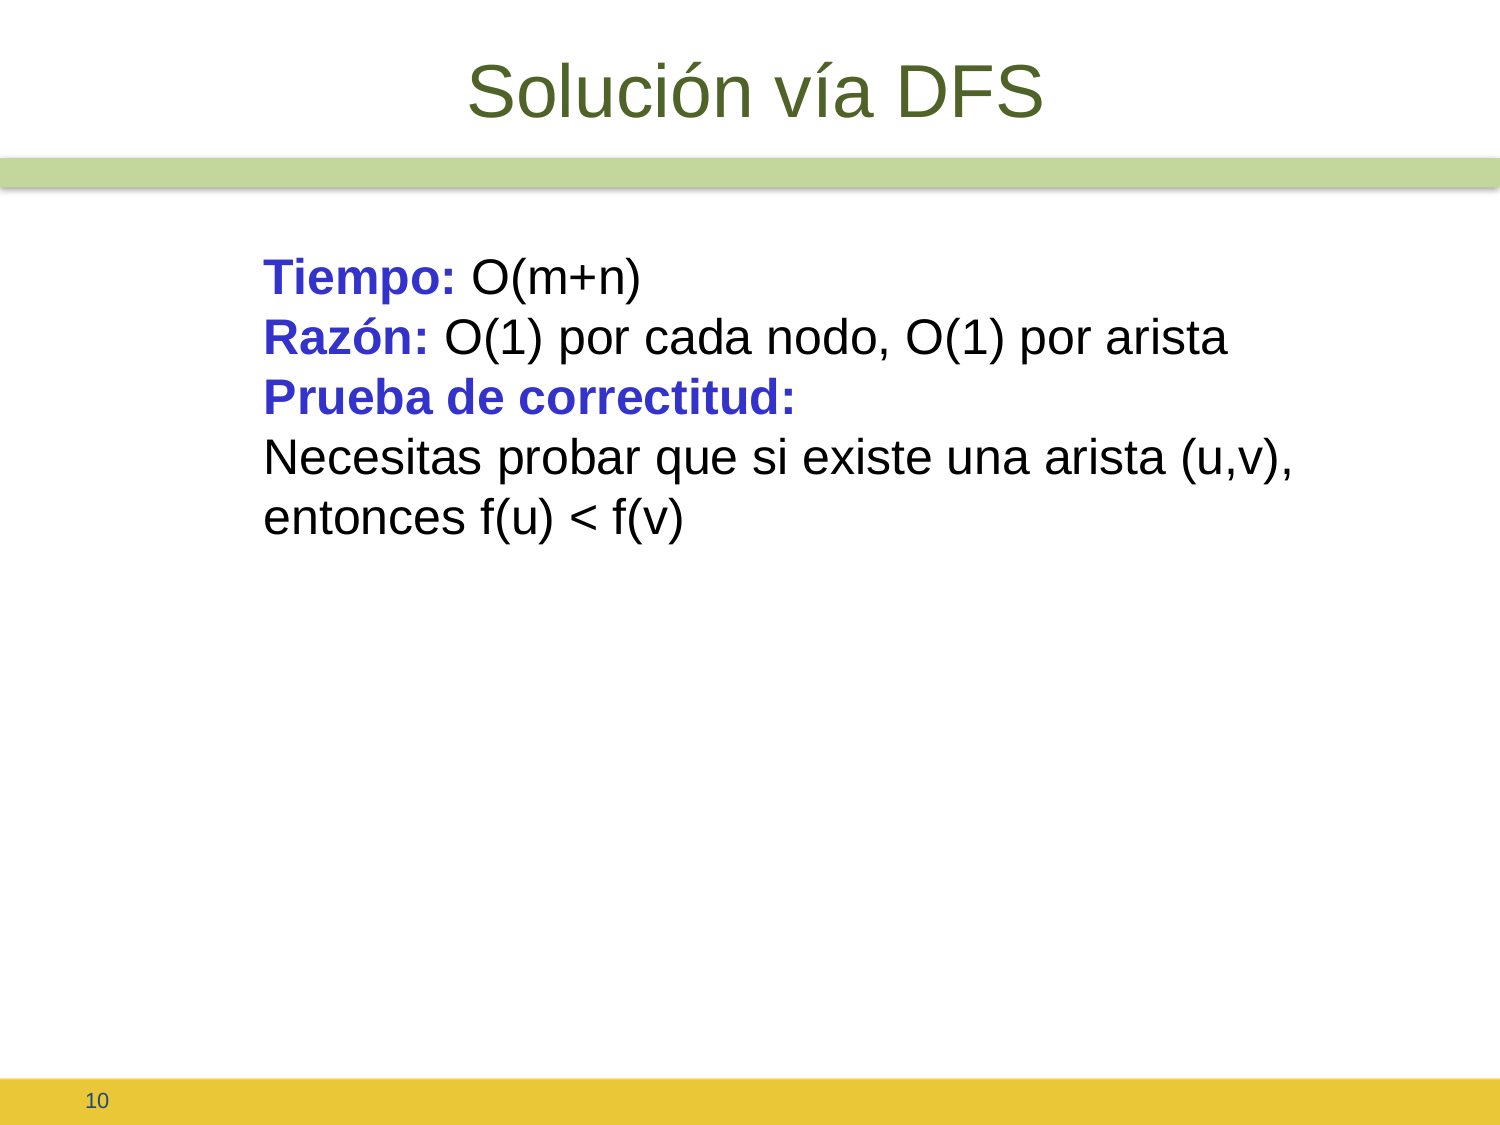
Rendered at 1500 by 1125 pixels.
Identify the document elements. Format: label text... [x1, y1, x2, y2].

list Tiempo: O(m+n) Razón: O(1) por cada nodo, O(1) por arista Prueba de correctitud: Necesitas probar que si existe una arista (u,v), entonces f(u) < f(v) [235, 237, 1466, 1025]
title Solución vía DFS [52, 34, 1460, 141]
